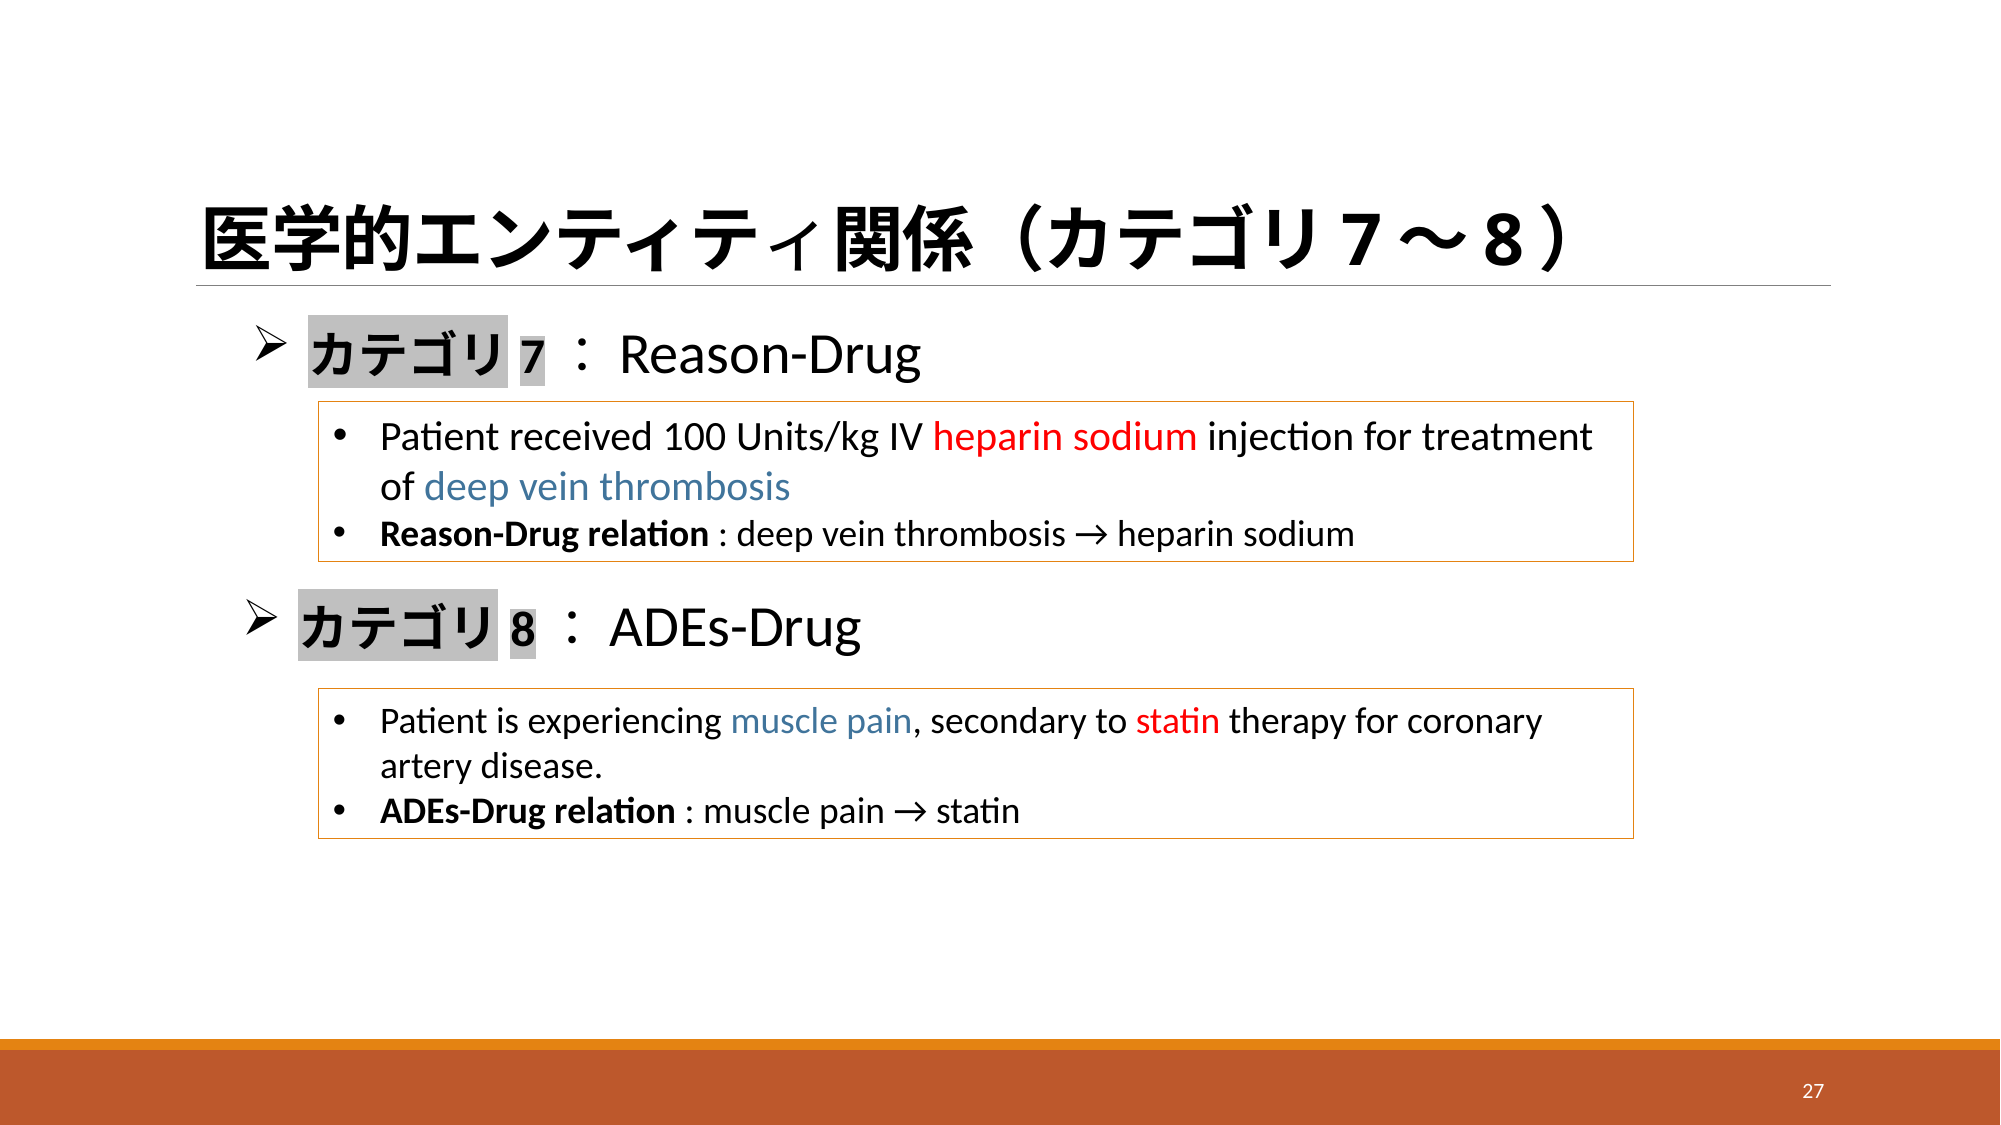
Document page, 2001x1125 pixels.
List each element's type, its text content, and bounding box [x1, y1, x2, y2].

text_box Patient is experiencing muscle pain, secondary to statin therapy for coronary artery disease. ADEs-Drug relation : muscle pain → statin [318, 688, 1634, 839]
text_box Patient received 100 Units/kg IV heparin sodium injection for treatment of deep vein thrombosis Reason-Drug relation : deep vein thrombosis → heparin sodium [318, 401, 1634, 562]
title 医学的エンティティ関係（カテゴリ7〜8） [185, 126, 1653, 288]
slide_number 27 [1624, 1059, 1840, 1120]
text_box カテゴリ8：ADEs-Drug [152, 581, 1830, 667]
text_box カテゴリ7：Reason-Drug [161, 307, 1840, 438]
